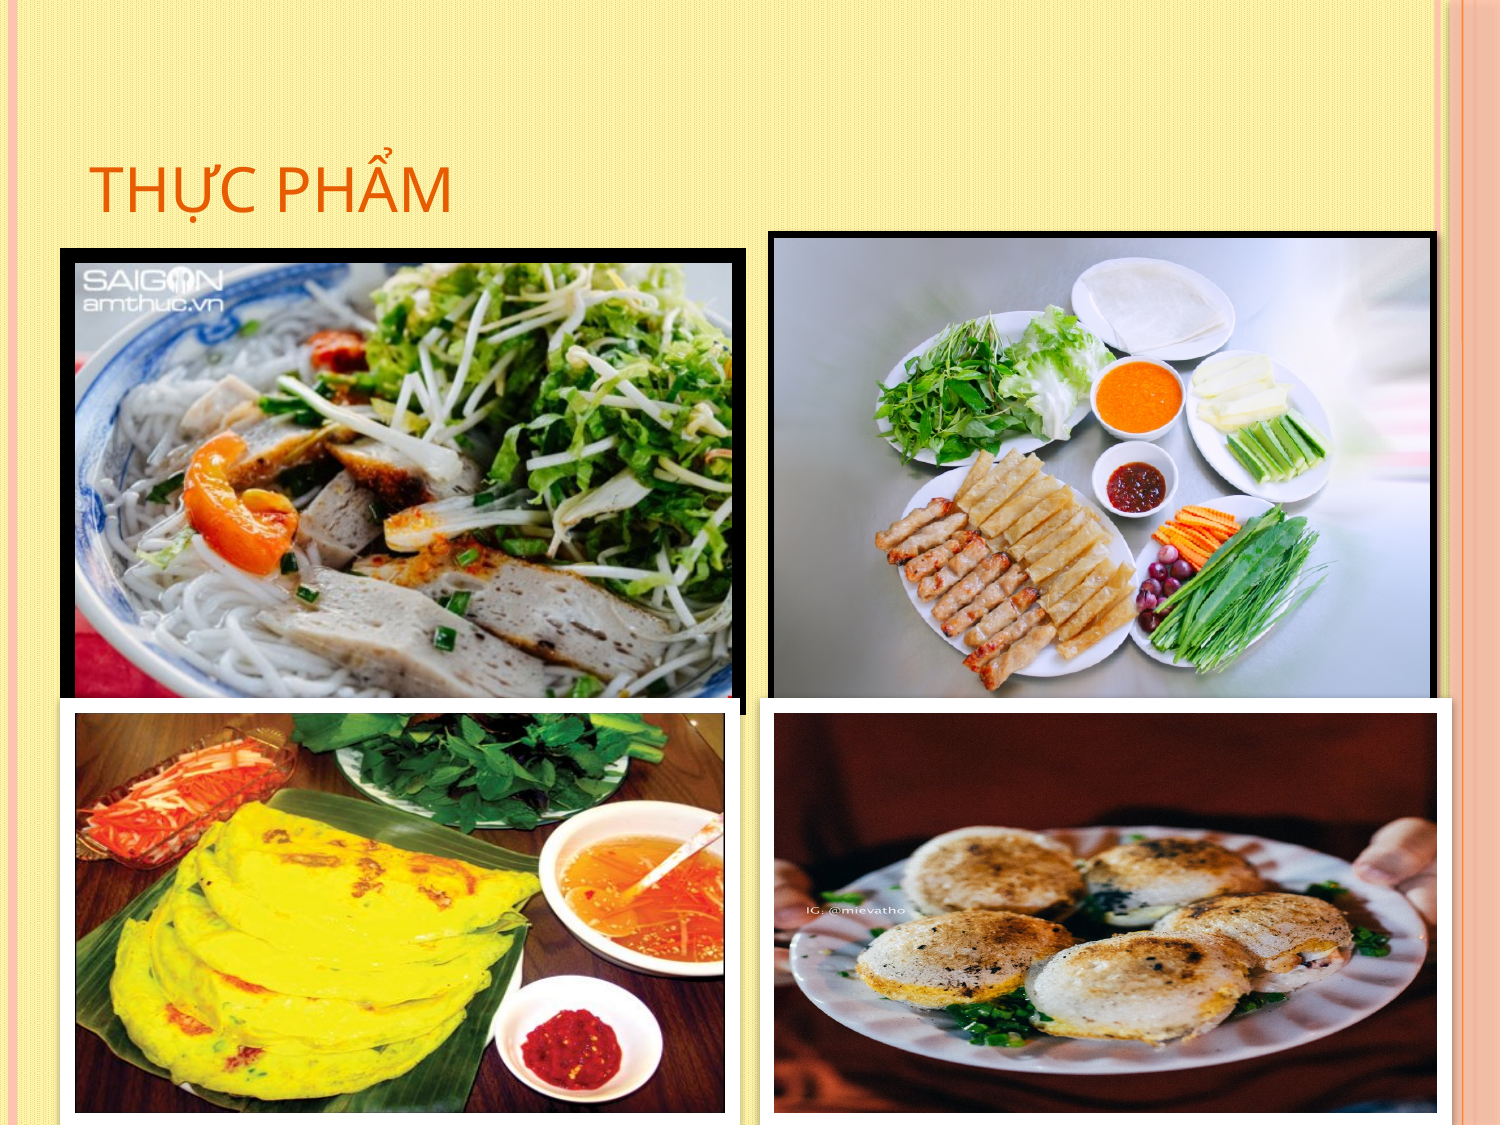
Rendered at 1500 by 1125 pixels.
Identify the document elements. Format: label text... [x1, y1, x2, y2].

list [74, 261, 733, 701]
picture [773, 236, 1431, 701]
picture [773, 711, 1438, 1114]
title Thực phẩm [75, 45, 1300, 233]
picture [74, 711, 726, 1114]
